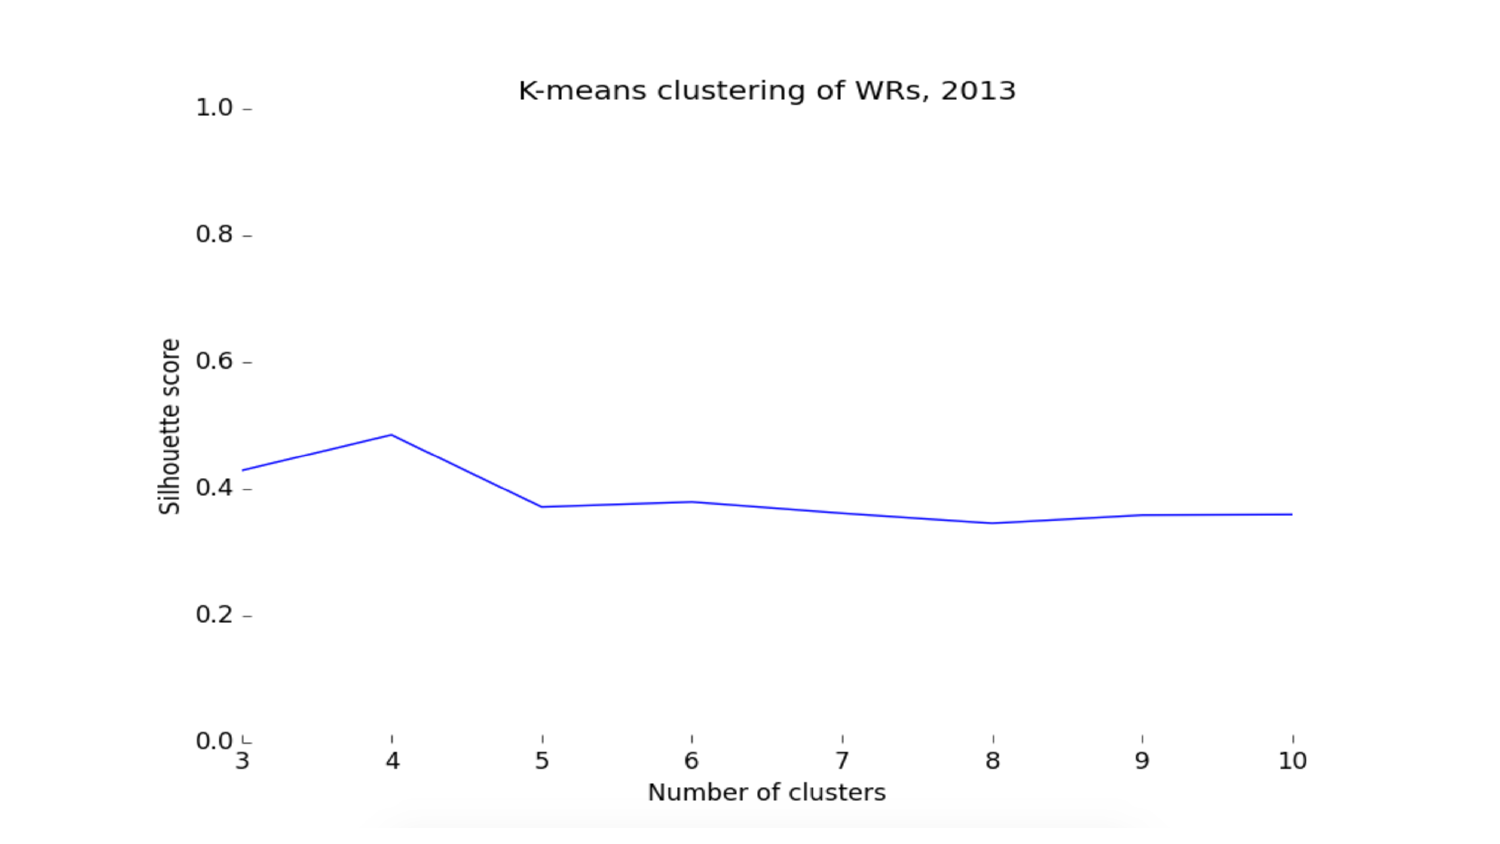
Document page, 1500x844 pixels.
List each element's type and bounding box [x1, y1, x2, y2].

picture [120, 16, 1348, 828]
